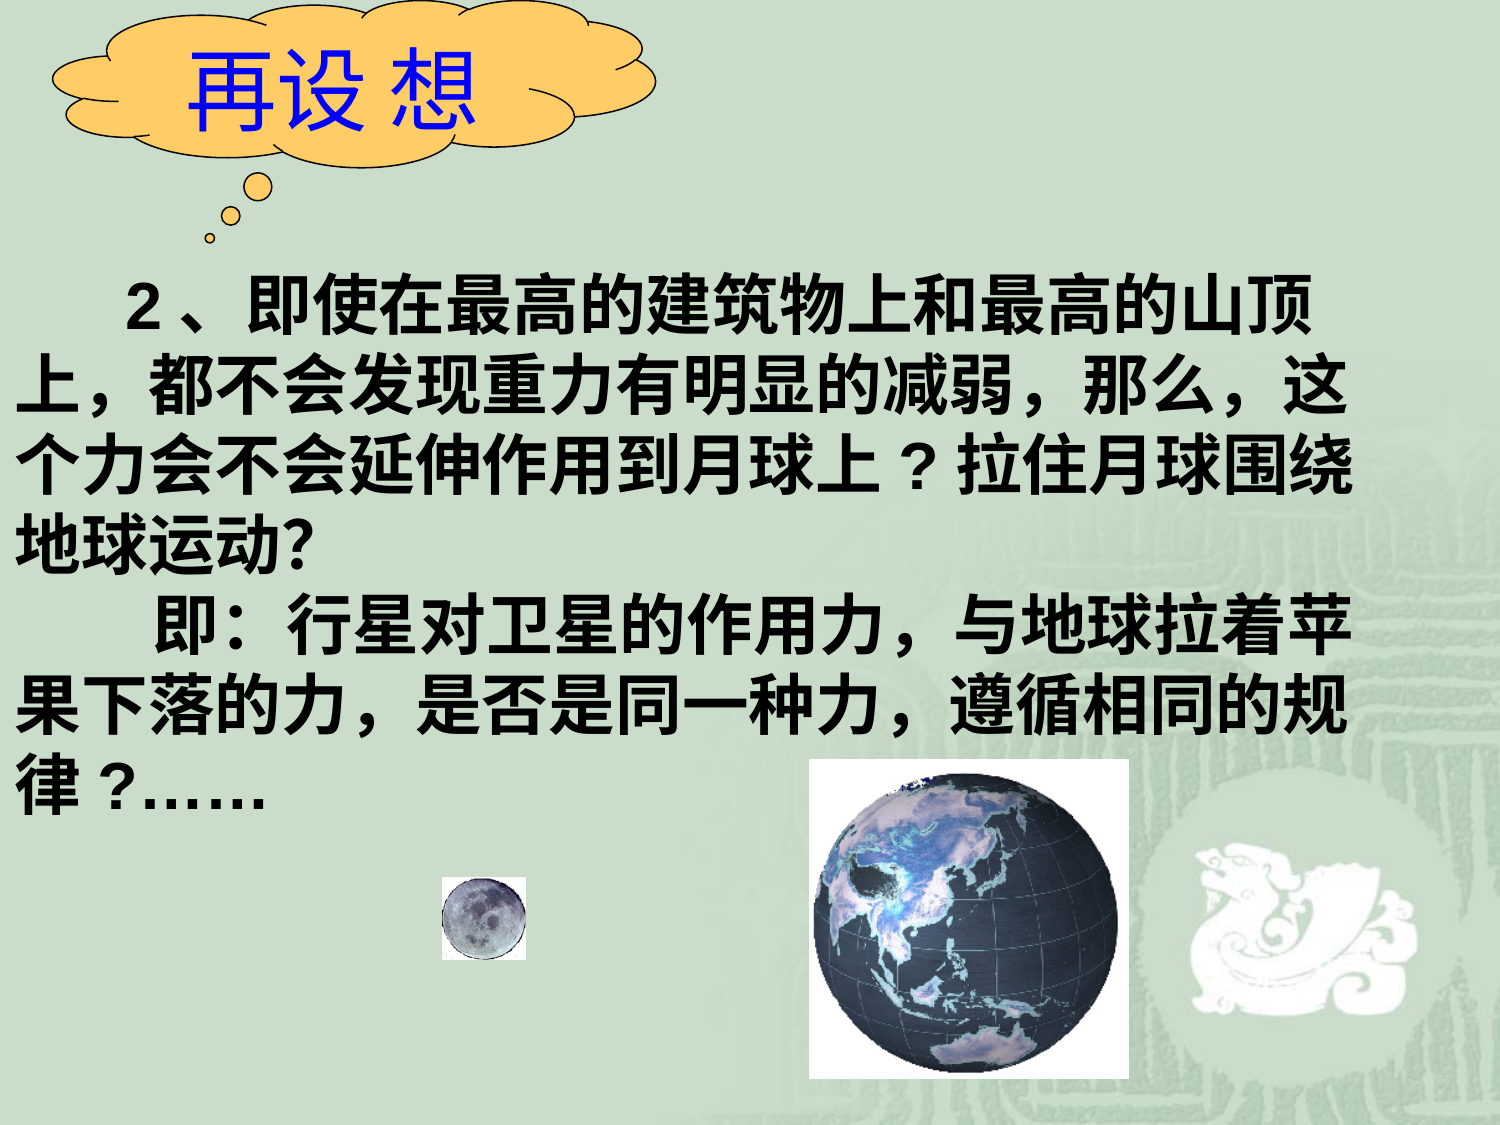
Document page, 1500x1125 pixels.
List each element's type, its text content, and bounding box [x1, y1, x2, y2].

text_box 再设 想 [52, 0, 656, 168]
text_box 2、即使在最高的建筑物上和最高的山顶上，都不会发现重力有明显的减弱，那么，这个力会不会延伸作用到月球上?拉住月球围绕地球运动？ 即：行星对卫星的作用力，与地球拉着苹果下落的力，是否是同一种力，遵循相同的规律?…… [0, 255, 1424, 920]
text_box 再设 想 [243, 172, 272, 201]
picture [0, 0, 1500, 1125]
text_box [442, 759, 1129, 1080]
text_box 再设 想 [205, 233, 215, 243]
picture [433, 0, 507, 9]
text_box 再设 想 [221, 206, 241, 226]
